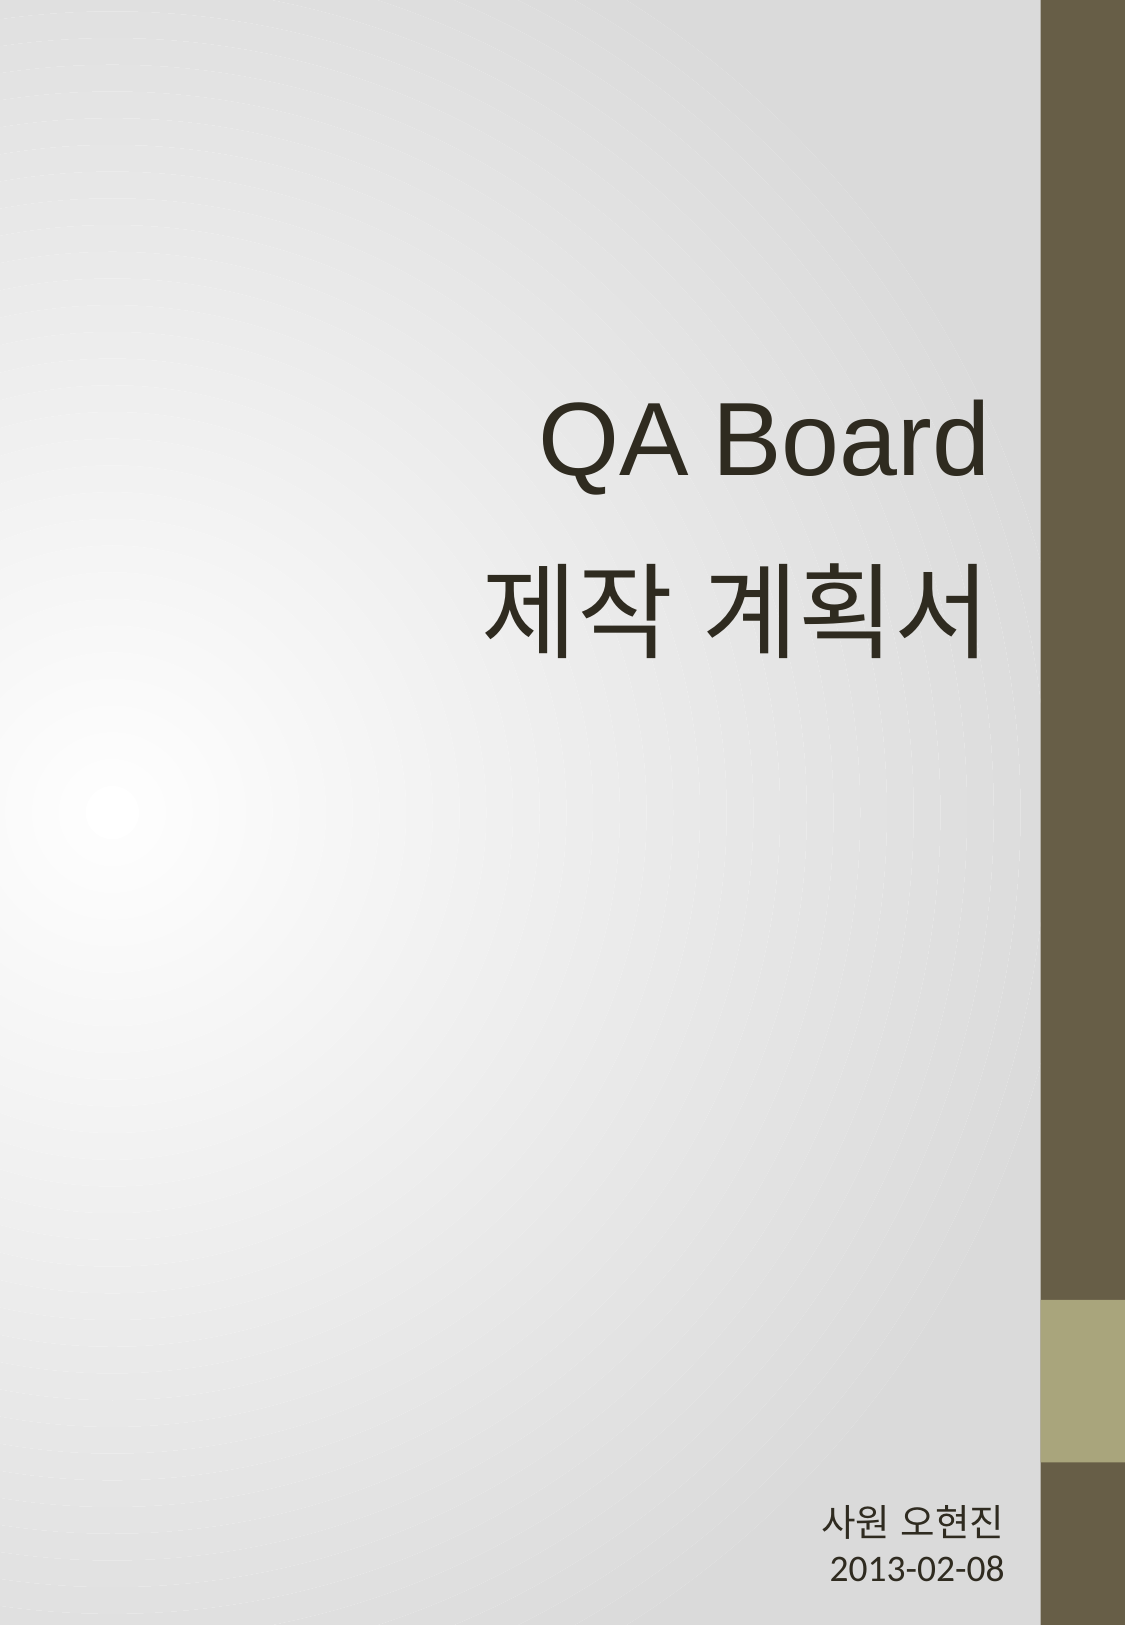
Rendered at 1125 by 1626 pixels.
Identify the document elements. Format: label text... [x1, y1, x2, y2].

text_box QA Board 제작 계획서 [466, 363, 1006, 679]
text_box 사원 오현진 2013-02-08 [806, 1491, 1020, 1596]
